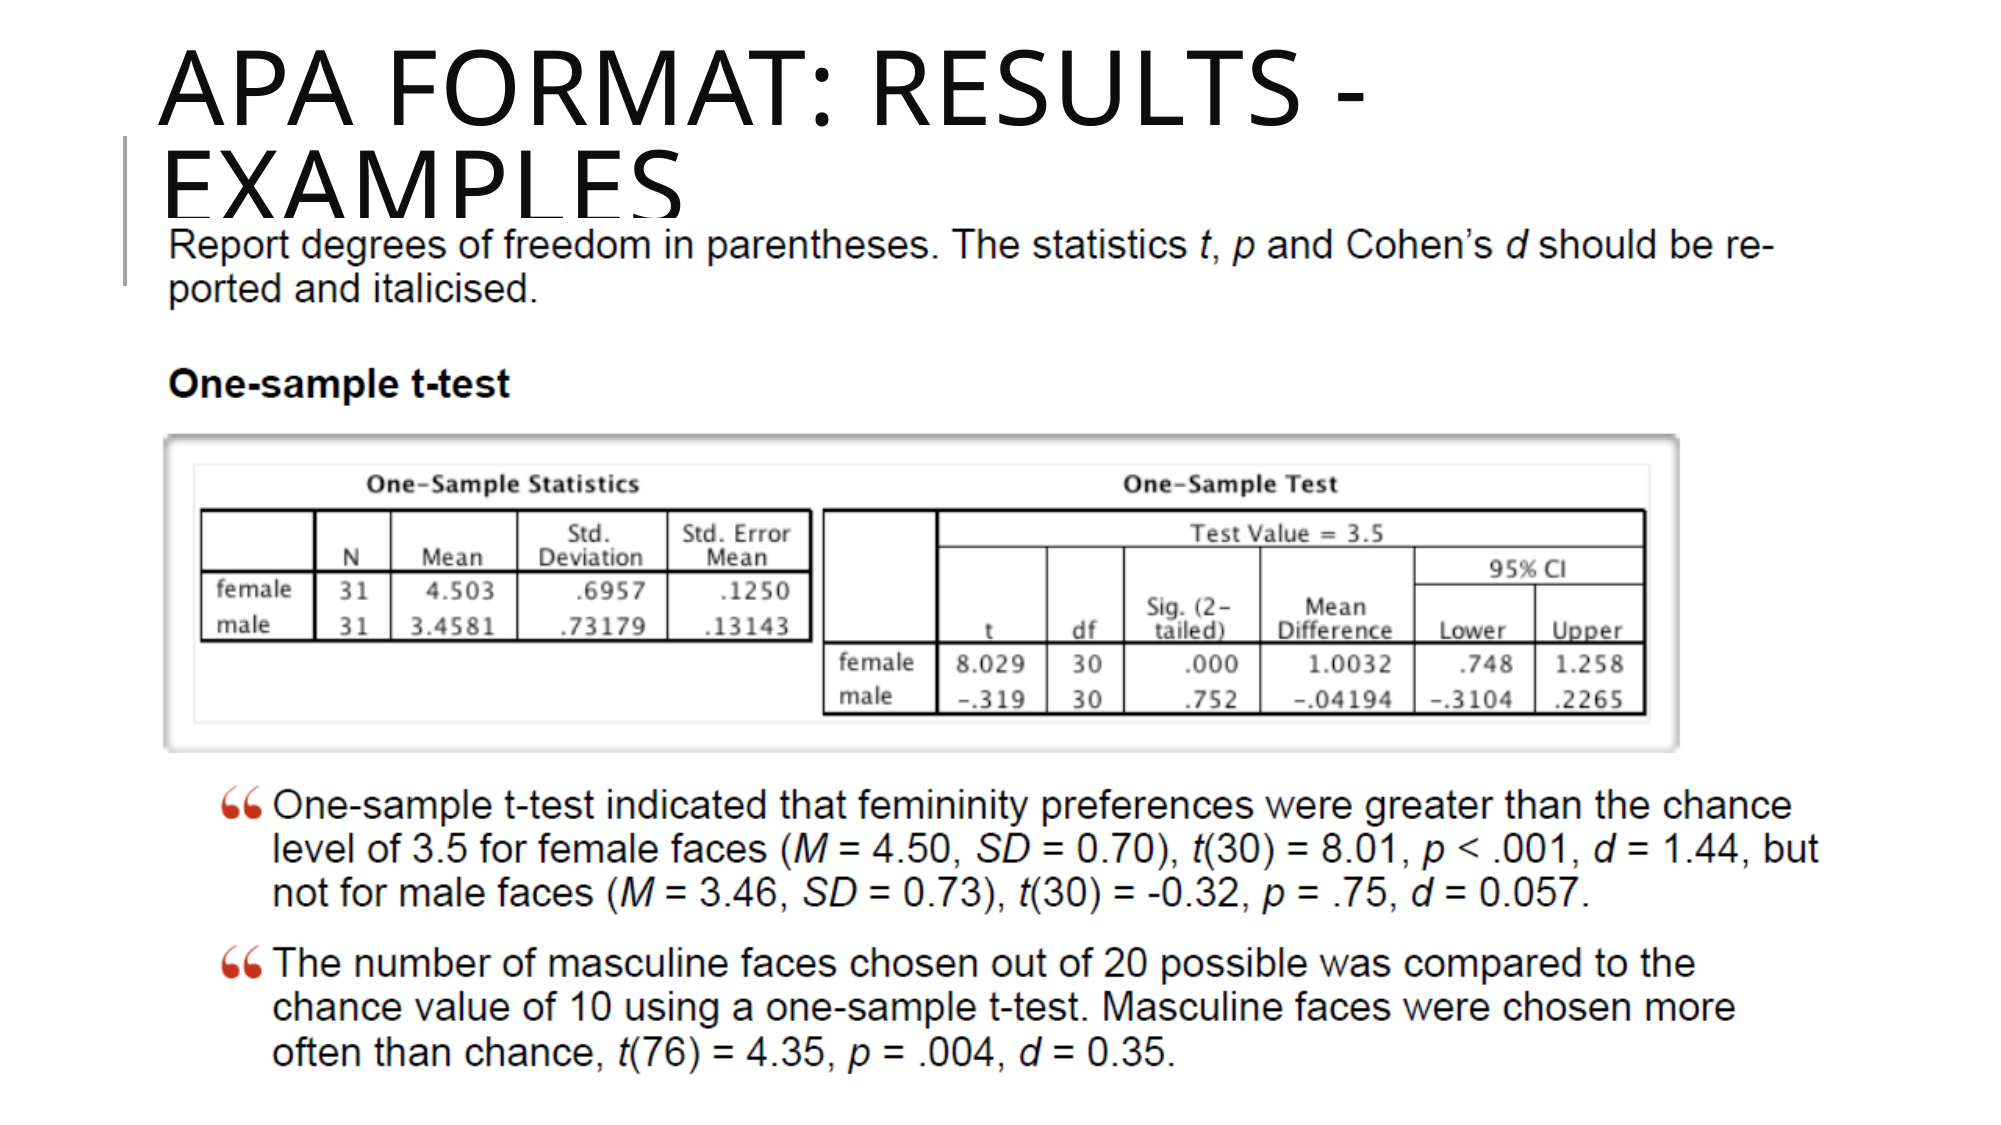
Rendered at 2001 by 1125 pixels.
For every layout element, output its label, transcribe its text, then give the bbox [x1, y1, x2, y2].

title APA format: results - Examples [143, 22, 1739, 214]
picture [143, 218, 1835, 1082]
